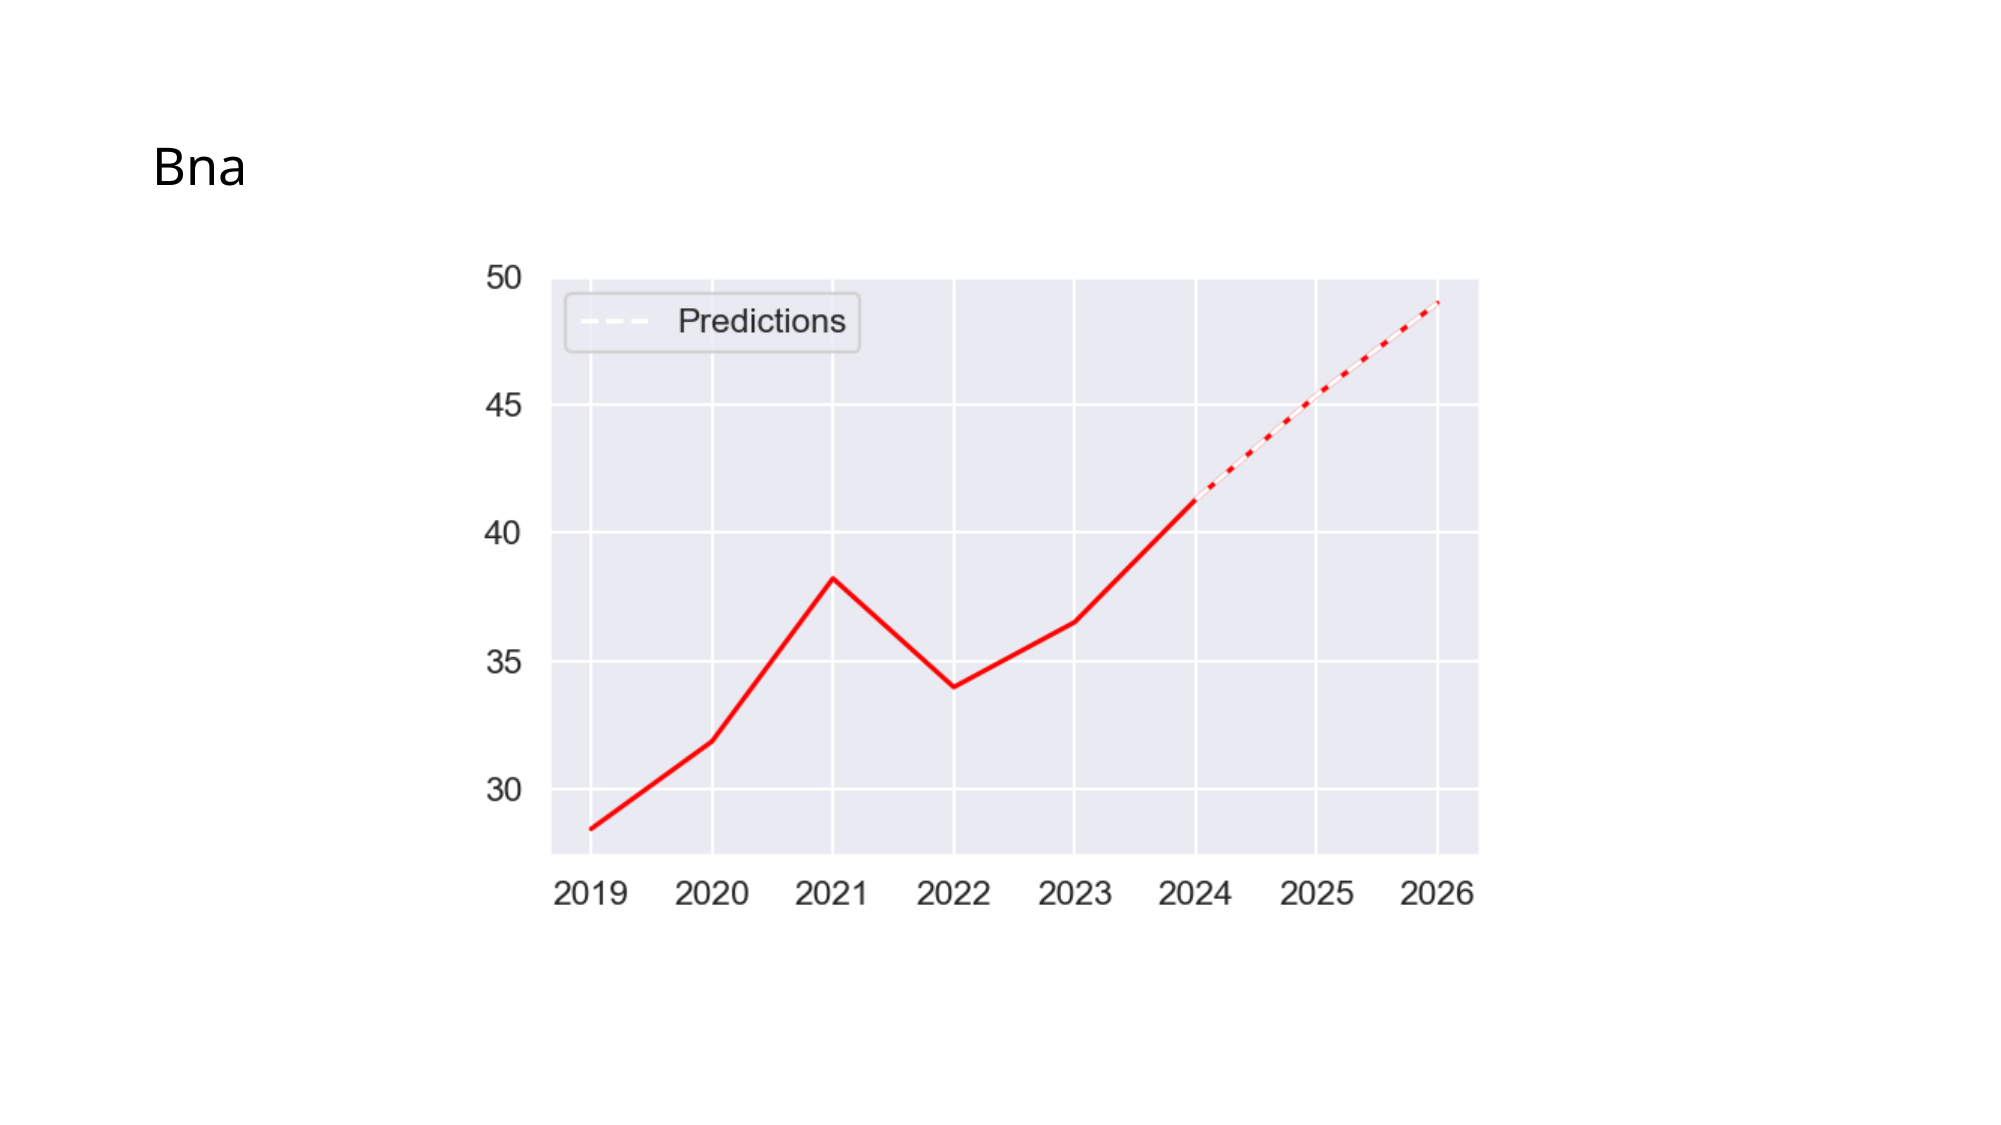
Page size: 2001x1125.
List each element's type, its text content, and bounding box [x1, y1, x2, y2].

picture [399, 187, 1600, 938]
title Bna [137, 59, 1863, 278]
